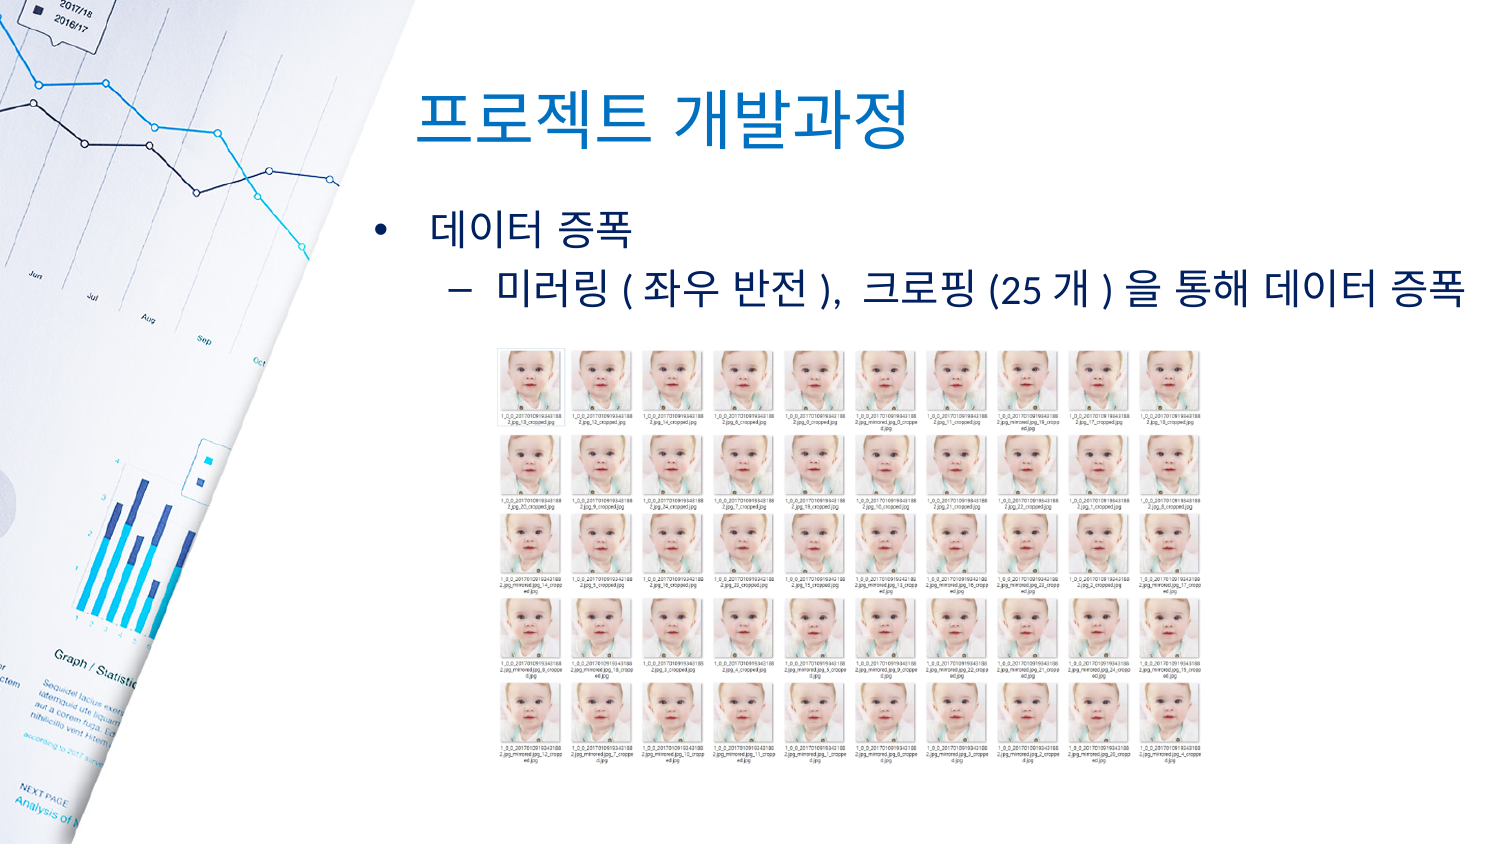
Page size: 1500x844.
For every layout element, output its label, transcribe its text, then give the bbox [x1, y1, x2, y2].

picture [0, 0, 1500, 844]
list 데이터 증폭 미러링(좌우 반전), 크로핑(25개)을 통해 데이터 증폭 [349, 196, 1500, 748]
title 프로젝트 개발과정 [399, 71, 1427, 166]
